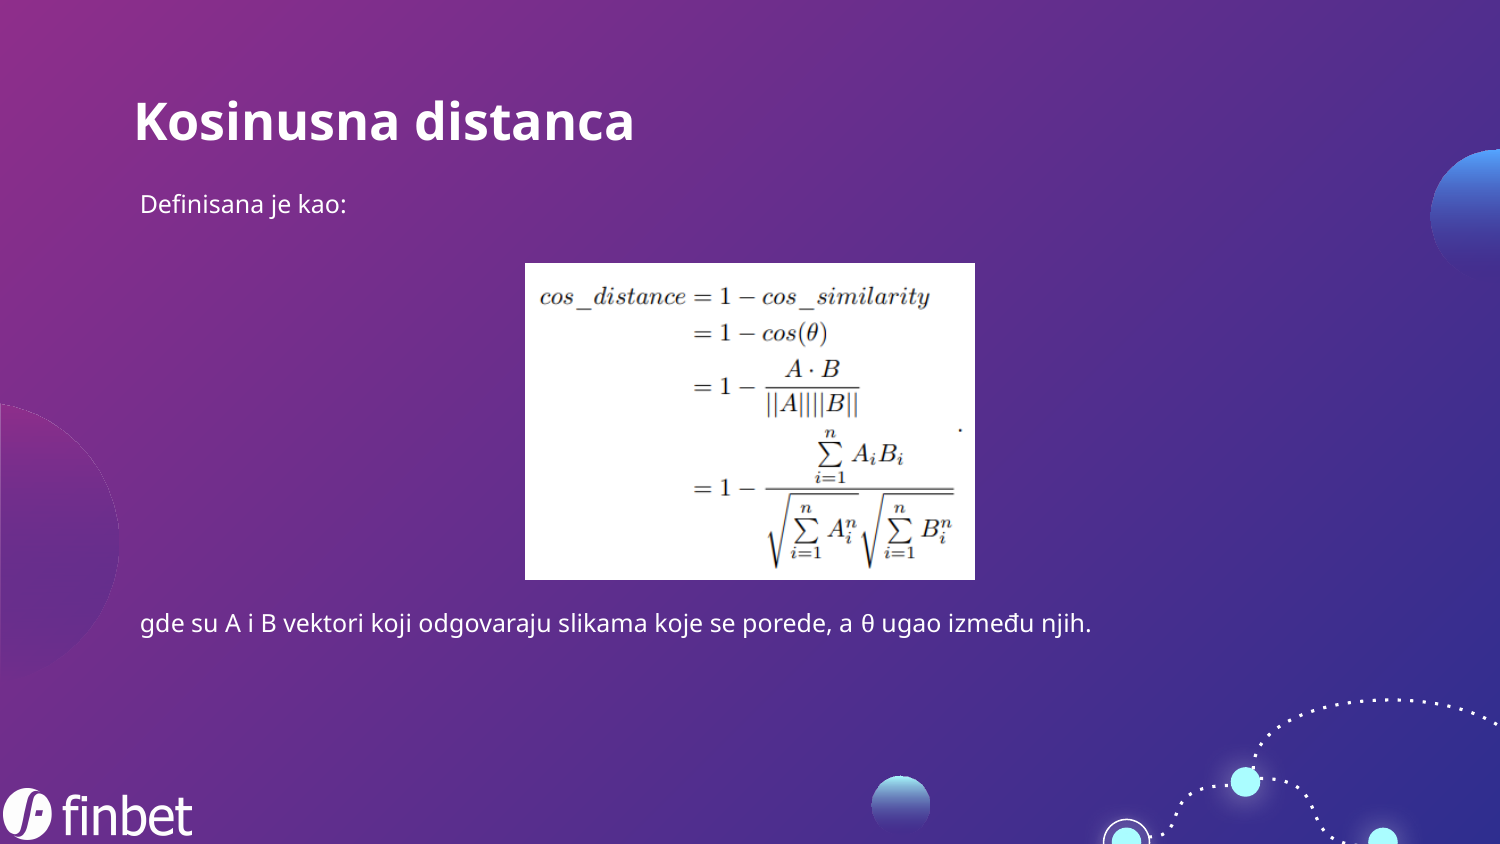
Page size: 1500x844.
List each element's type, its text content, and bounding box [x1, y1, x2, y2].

picture [524, 263, 976, 581]
text_box Definisana je kao: gde su A i B vektori koji odgovaraju slikama koje se porede, a θ ugao između njih. [124, 181, 1289, 646]
picture [2, 788, 192, 841]
title Kosinusna distanca [118, 72, 1382, 167]
